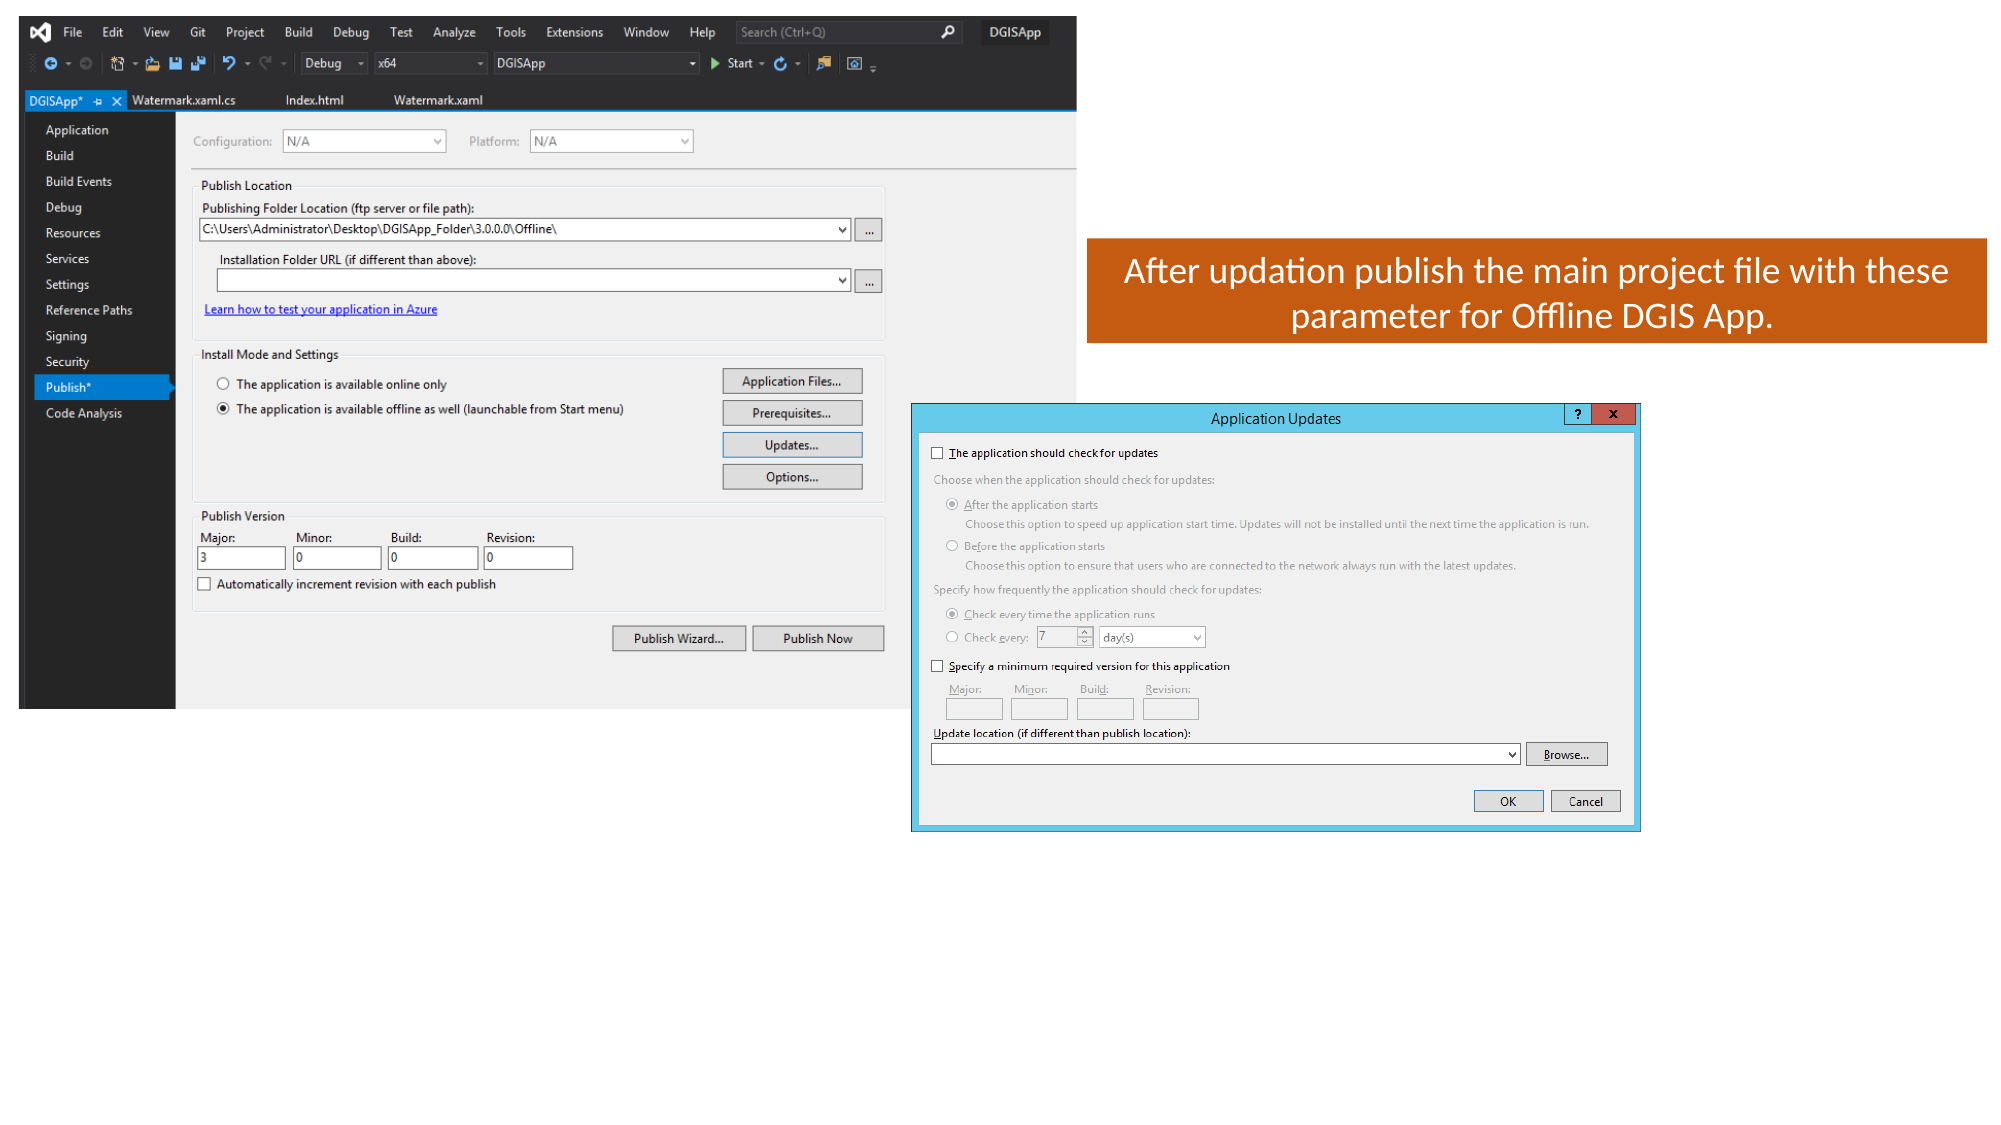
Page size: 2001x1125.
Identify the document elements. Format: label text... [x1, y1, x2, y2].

text_box After updation publish the main project file with these parameter for Offline DGIS App. [1087, 238, 1988, 344]
picture [18, 16, 1641, 832]
